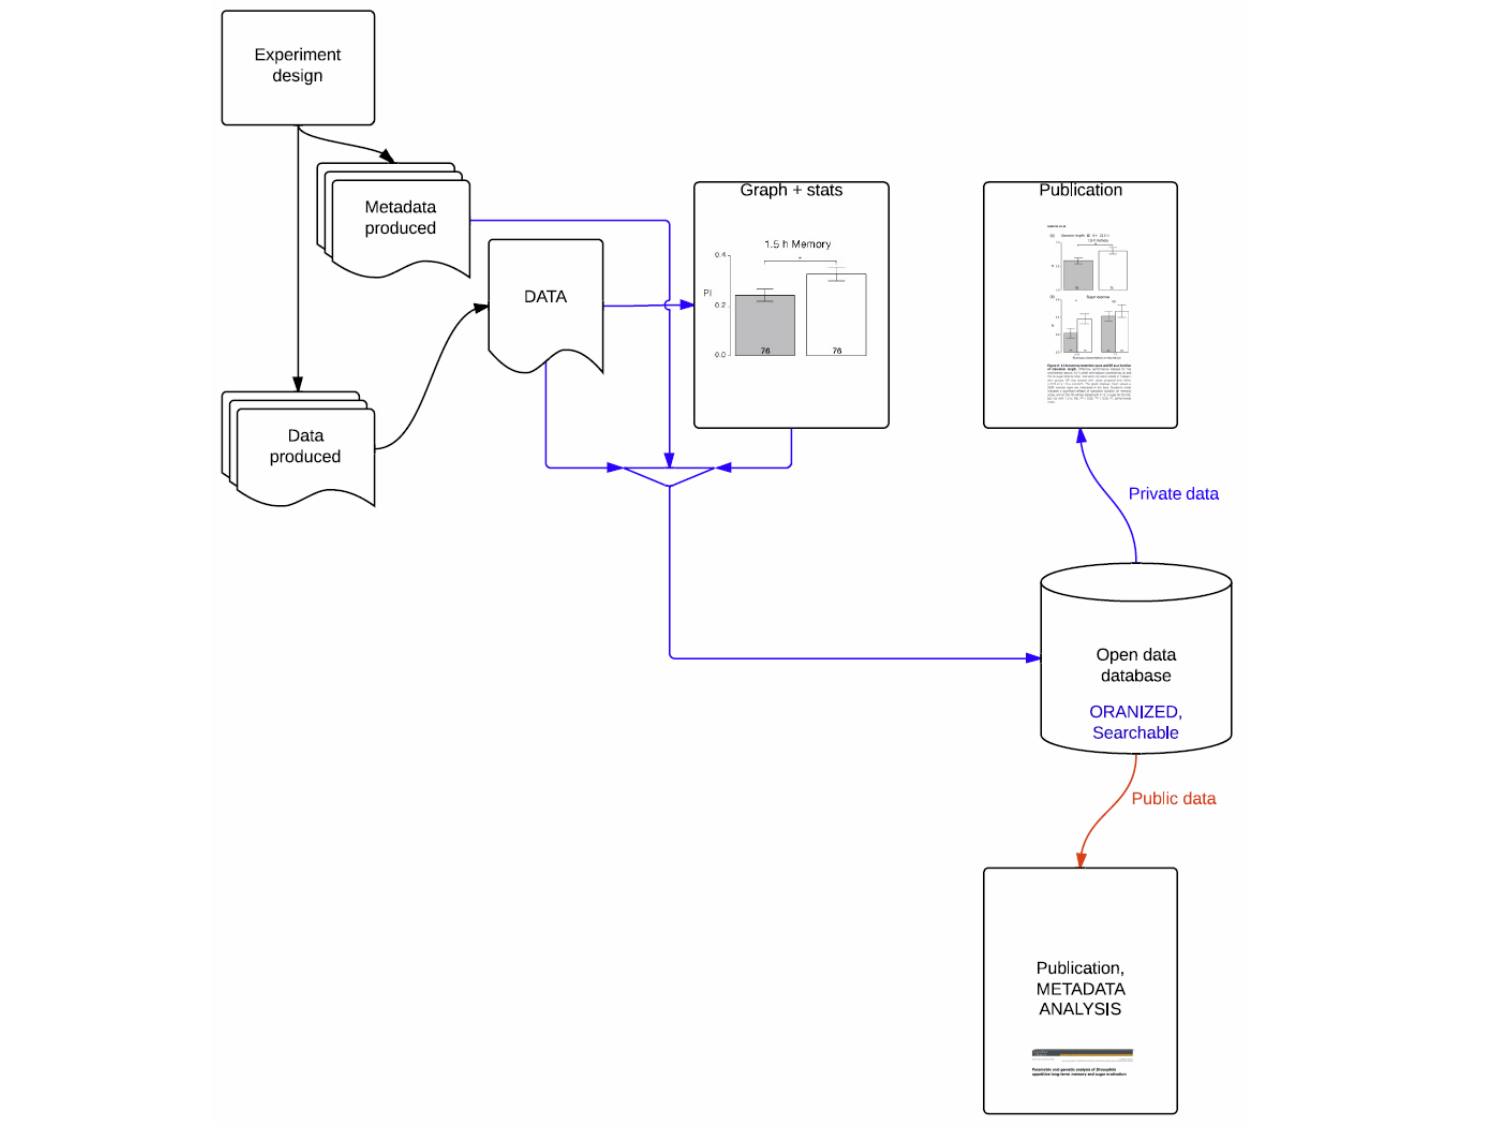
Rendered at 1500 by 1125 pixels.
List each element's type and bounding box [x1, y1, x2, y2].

picture [212, 1, 1251, 1125]
